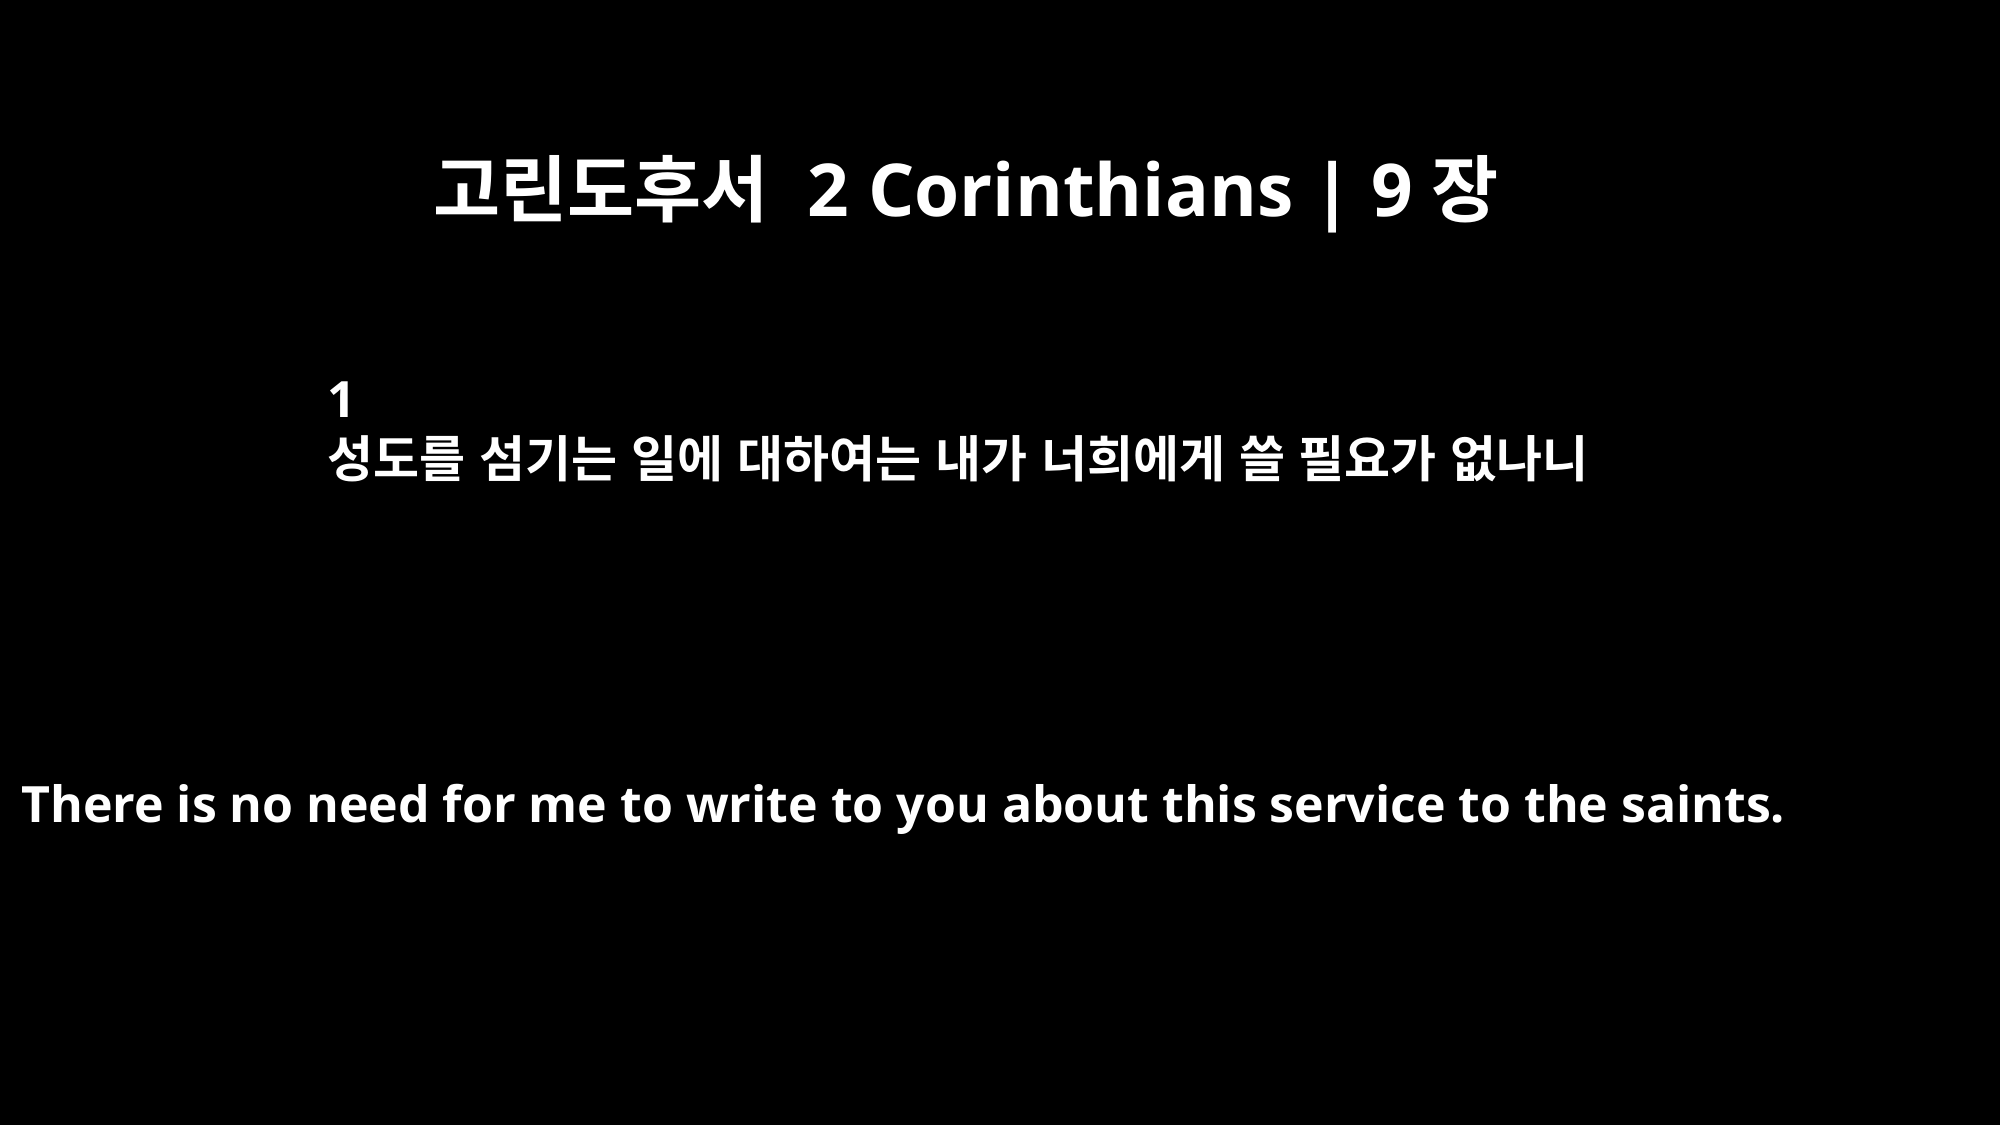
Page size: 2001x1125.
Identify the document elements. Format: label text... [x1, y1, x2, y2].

text_box 1 성도를 섬기는 일에 대하여는 내가 너희에게 쓸 필요가 없나니 [312, 359, 1605, 495]
text_box There is no need for me to write to you about this service to the saints. [6, 764, 1801, 840]
text_box 고린도후서 2 Corinthians | 9장 [418, 136, 1514, 239]
